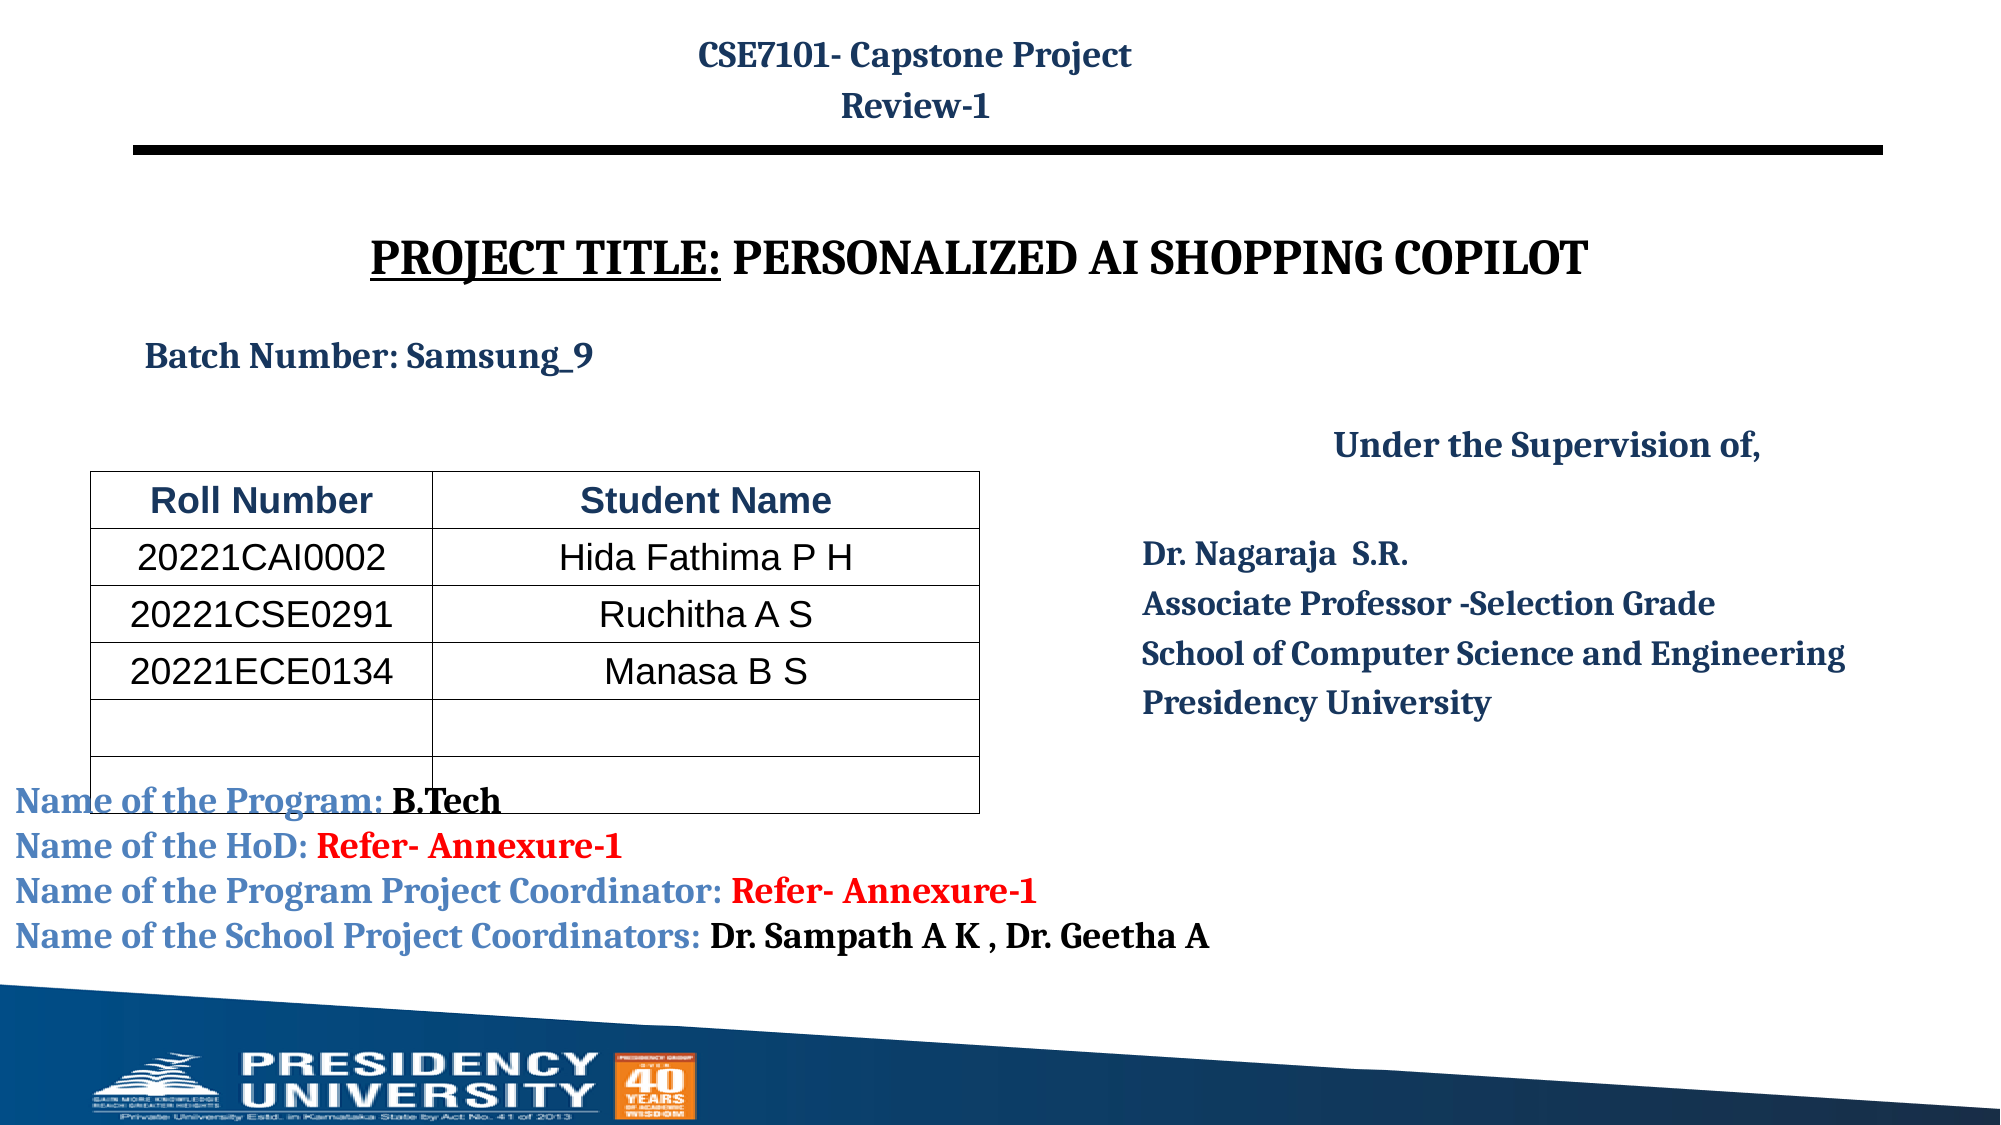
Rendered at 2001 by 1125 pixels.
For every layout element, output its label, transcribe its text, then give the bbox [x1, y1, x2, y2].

text_box Under the Supervision of, Dr. Nagaraja S.R. Associate Professor -Selection Grade School of Computer Science and Engineering Presidency University [1127, 412, 1968, 744]
table_cell 20221CSE0291 [91, 586, 432, 642]
table_cell Hida Fathima P H [433, 529, 979, 585]
table_cell Manasa B S [433, 643, 979, 699]
table_cell [91, 700, 432, 756]
table_cell [433, 700, 979, 756]
table_cell [433, 757, 979, 768]
table_cell Ruchitha A S [433, 586, 979, 642]
text_box Name of the Program: B.Tech Name of the HoD: Refer- Annexure-1 Name of the Program Project Coordinator: Refer- Annexure-1 Name of the School Project Coordinators: Dr. Sampath A K , Dr. Geetha A [0, 768, 2000, 1025]
table_header Student Name [433, 472, 979, 528]
table_cell 20221ECE0134 [91, 643, 432, 699]
text_box CSE7101- Capstone Project Review-1 [464, 22, 1367, 142]
table_cell 20221CAI0002 [91, 529, 432, 585]
table_header Roll Number [91, 472, 432, 528]
picture [0, 1025, 2000, 1125]
title PROJECT TITLE: PERSONALIZED AI SHOPPING COPILOT [129, 175, 1830, 334]
subtitle Batch Number: Samsung_9 [129, 323, 850, 414]
table_cell [91, 757, 432, 768]
